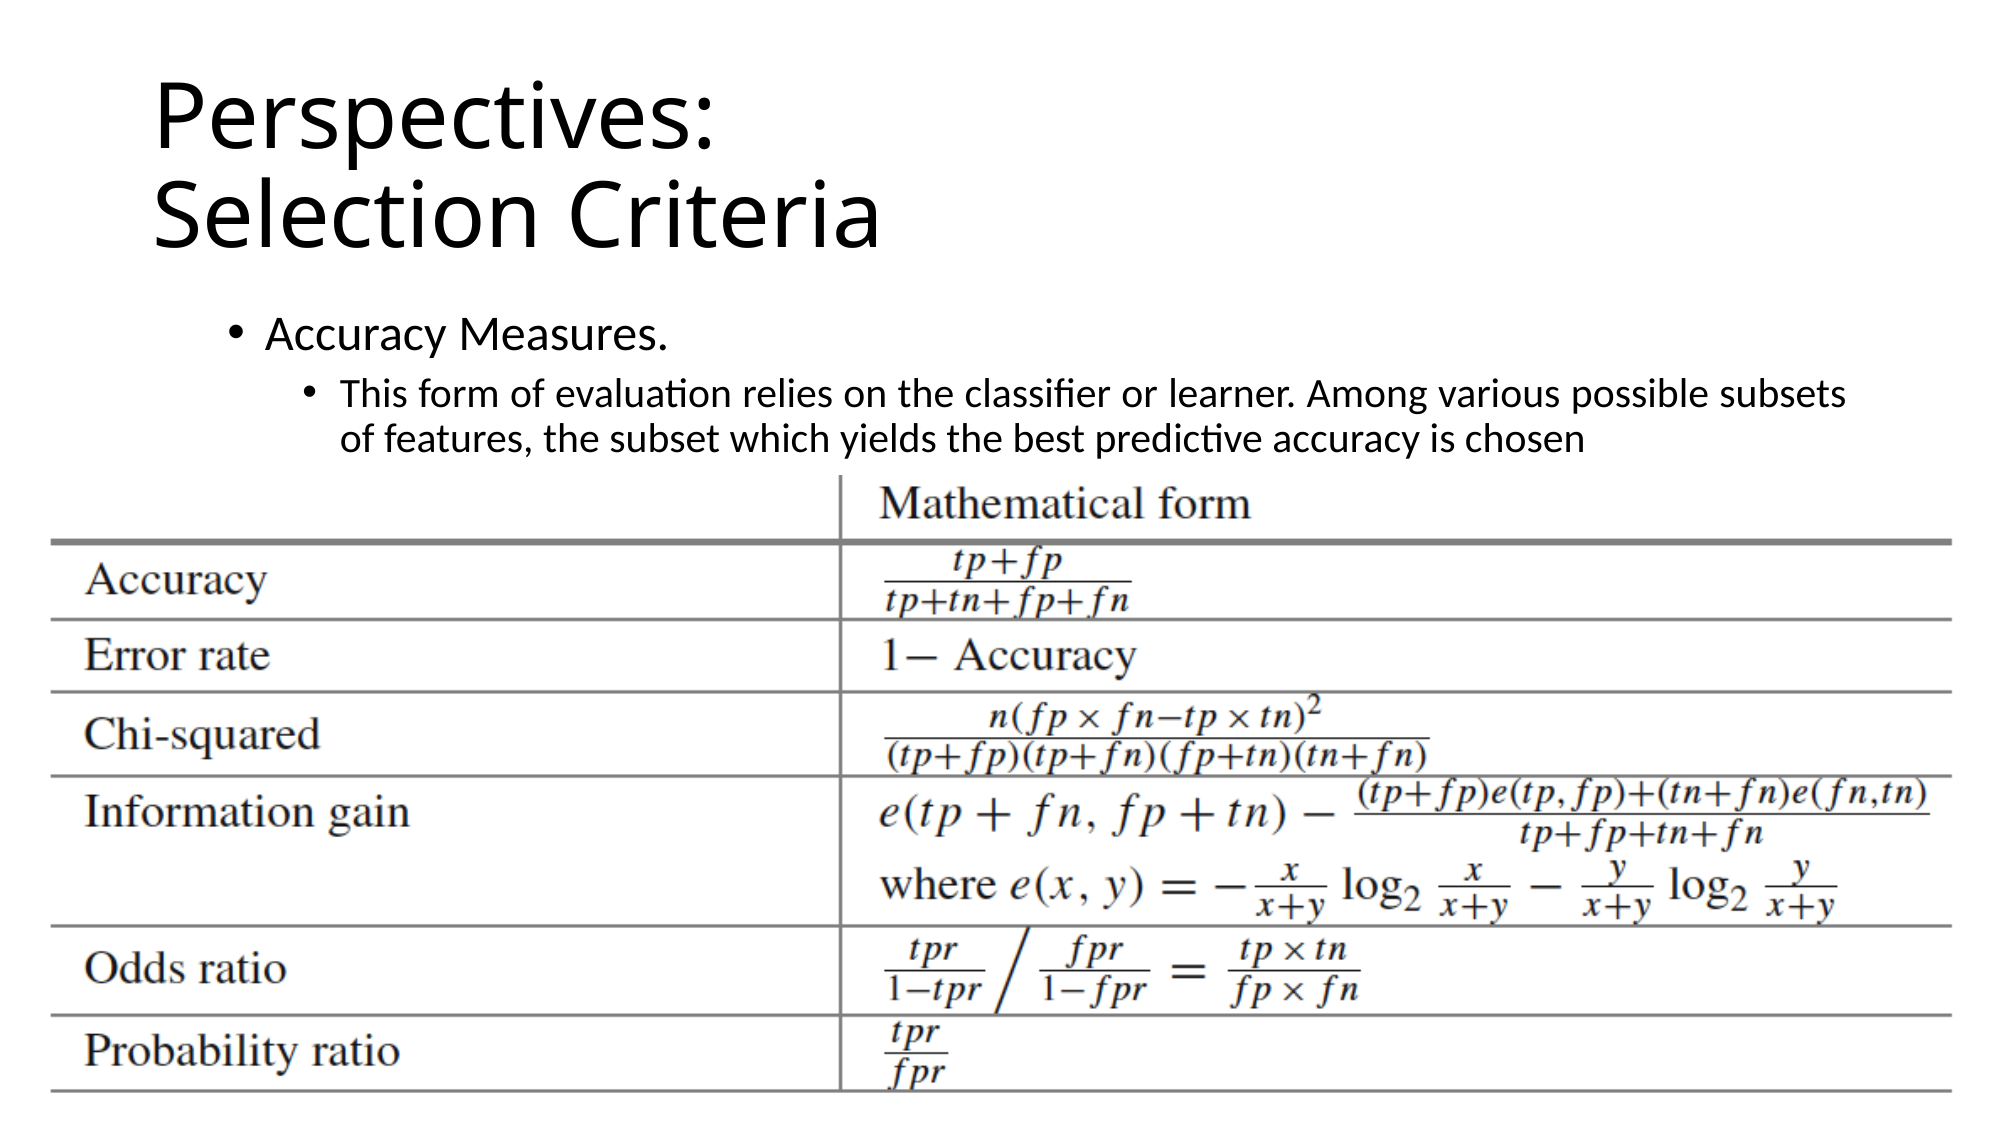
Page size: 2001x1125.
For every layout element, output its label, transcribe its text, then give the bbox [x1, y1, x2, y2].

title Perspectives: Selection Criteria [137, 59, 1863, 278]
list Accuracy Measures. This form of evaluation relies on the classifier or learner. Among various possible subsets of features, the subset which yields the best predictive accuracy is chosen [137, 299, 1863, 475]
picture [41, 475, 1959, 1125]
